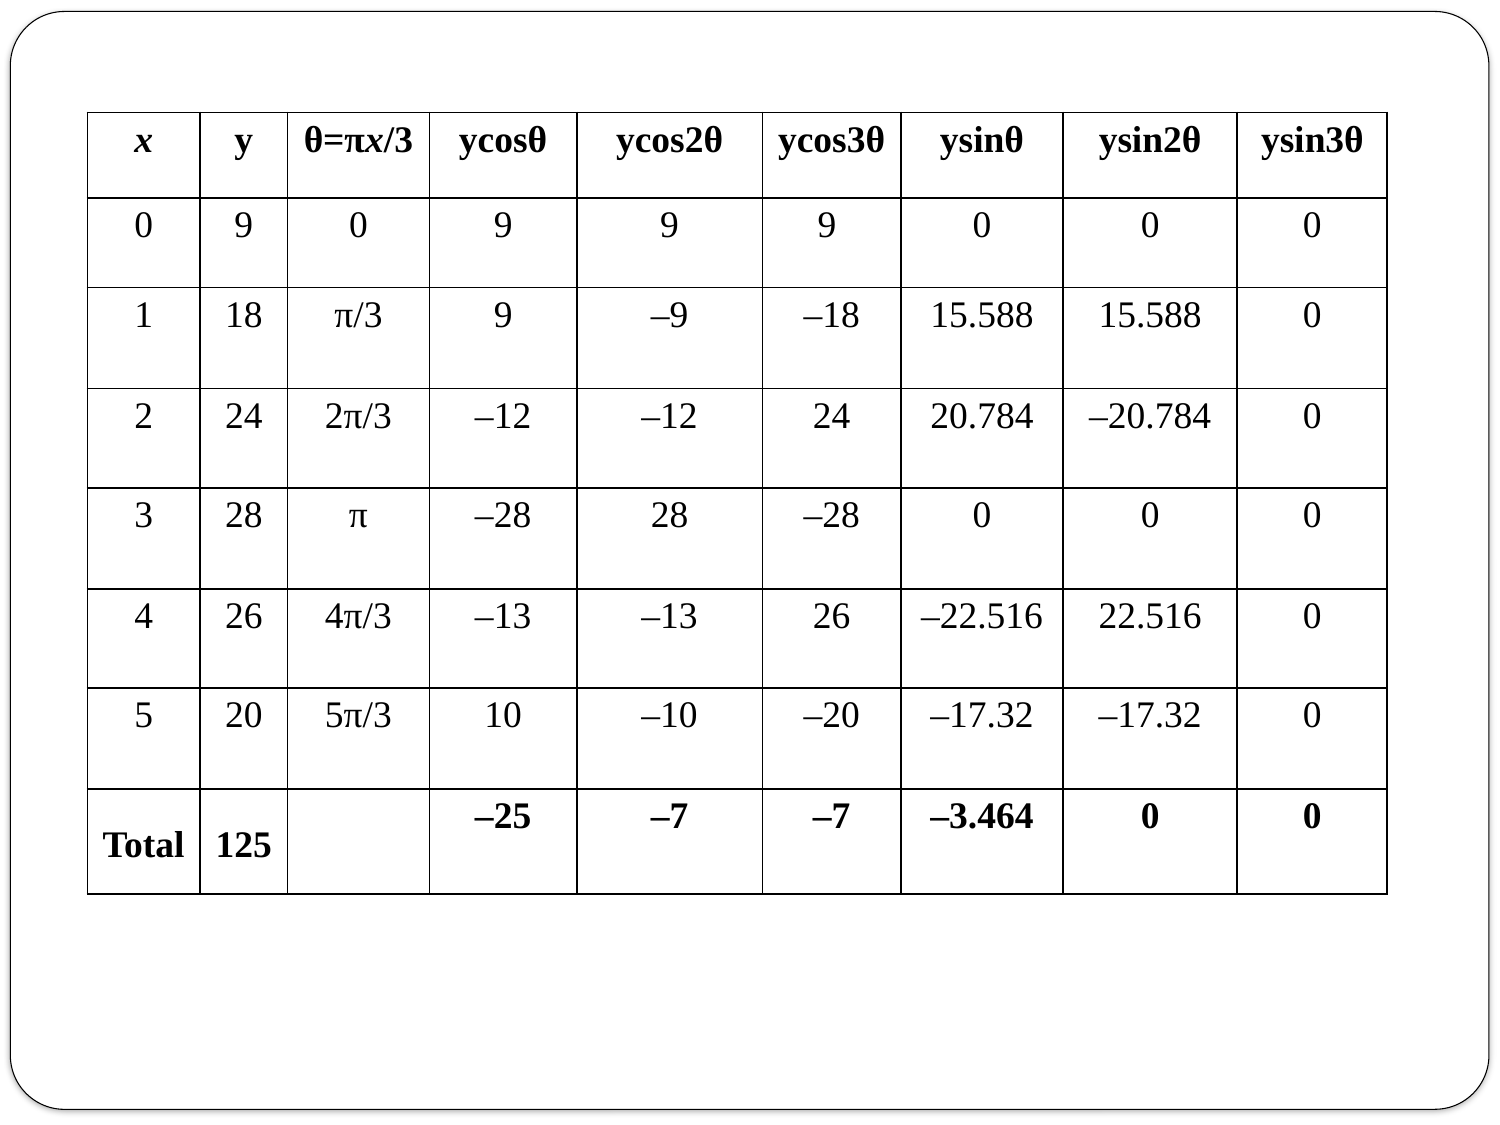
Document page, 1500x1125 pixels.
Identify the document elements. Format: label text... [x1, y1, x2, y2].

table_cell 0 [1064, 199, 1236, 287]
table_header ycos3θ [763, 113, 900, 197]
table_cell –20 [763, 689, 900, 788]
table_cell –17.32 [1064, 689, 1236, 788]
table_header ycos2θ [578, 113, 762, 197]
table_cell –7 [578, 790, 762, 893]
table_cell 2 [88, 389, 199, 487]
table_cell –20.784 [1064, 389, 1236, 487]
table_cell 24 [201, 389, 287, 487]
table_cell Total [88, 790, 199, 893]
table_header ysinθ [902, 113, 1062, 197]
table_cell [288, 790, 429, 893]
table_header θ=πx/3 [288, 113, 429, 197]
table_header ysin3θ [1238, 113, 1386, 197]
table_cell 0 [902, 489, 1062, 588]
table_cell –10 [578, 689, 762, 788]
table_header y [201, 113, 287, 197]
table_cell 15.588 [902, 288, 1062, 388]
table_cell –13 [430, 590, 576, 687]
table_cell 2π/3 [288, 389, 429, 487]
table_cell –25 [430, 790, 576, 893]
table_cell π [288, 489, 429, 588]
table_cell –28 [430, 489, 576, 588]
table_cell 4 [88, 590, 199, 687]
table_cell 28 [578, 489, 762, 588]
table_cell –12 [430, 389, 576, 487]
table_cell 1 [88, 288, 199, 388]
table_header ycosθ [430, 113, 576, 197]
table_cell 0 [1238, 288, 1386, 388]
table_cell 26 [201, 590, 287, 687]
table_cell 9 [578, 199, 762, 287]
table_cell 15.588 [1064, 288, 1236, 388]
table_cell 9 [763, 199, 900, 287]
table_cell –18 [763, 288, 900, 388]
table_cell 24 [763, 389, 900, 487]
table_cell 0 [1238, 790, 1386, 893]
table_cell 10 [430, 689, 576, 788]
table_cell 26 [763, 590, 900, 687]
table_cell 22.516 [1064, 590, 1236, 687]
table_cell 0 [1238, 489, 1386, 588]
table_cell –28 [763, 489, 900, 588]
table_cell 125 [201, 790, 287, 893]
table_cell 9 [201, 199, 287, 287]
table_cell –9 [578, 288, 762, 388]
table_cell 28 [201, 489, 287, 588]
table_cell 0 [1238, 389, 1386, 487]
table_cell –17.32 [902, 689, 1062, 788]
table_cell 3 [88, 489, 199, 588]
table_header ysin2θ [1064, 113, 1236, 197]
table_cell 0 [1238, 689, 1386, 788]
table_cell 0 [1064, 790, 1236, 893]
table_cell 4π/3 [288, 590, 429, 687]
table_cell 0 [1064, 489, 1236, 588]
table_cell 9 [430, 288, 576, 388]
table_cell 0 [88, 199, 199, 287]
table_cell –12 [578, 389, 762, 487]
table_cell 9 [430, 199, 576, 287]
table_cell 0 [288, 199, 429, 287]
table_cell 0 [902, 199, 1062, 287]
table_cell 0 [1238, 199, 1386, 287]
table_cell 0 [1238, 590, 1386, 687]
table_cell –22.516 [902, 590, 1062, 687]
table_header x [88, 113, 199, 197]
table_cell 20 [201, 689, 287, 788]
table_cell 5 [88, 689, 199, 788]
table_cell –7 [763, 790, 900, 893]
table_cell –13 [578, 590, 762, 687]
table_cell 20.784 [902, 389, 1062, 487]
table_cell –3.464 [902, 790, 1062, 893]
table_cell π/3 [288, 288, 429, 388]
table_cell 18 [201, 288, 287, 388]
table_cell 5π/3 [288, 689, 429, 788]
